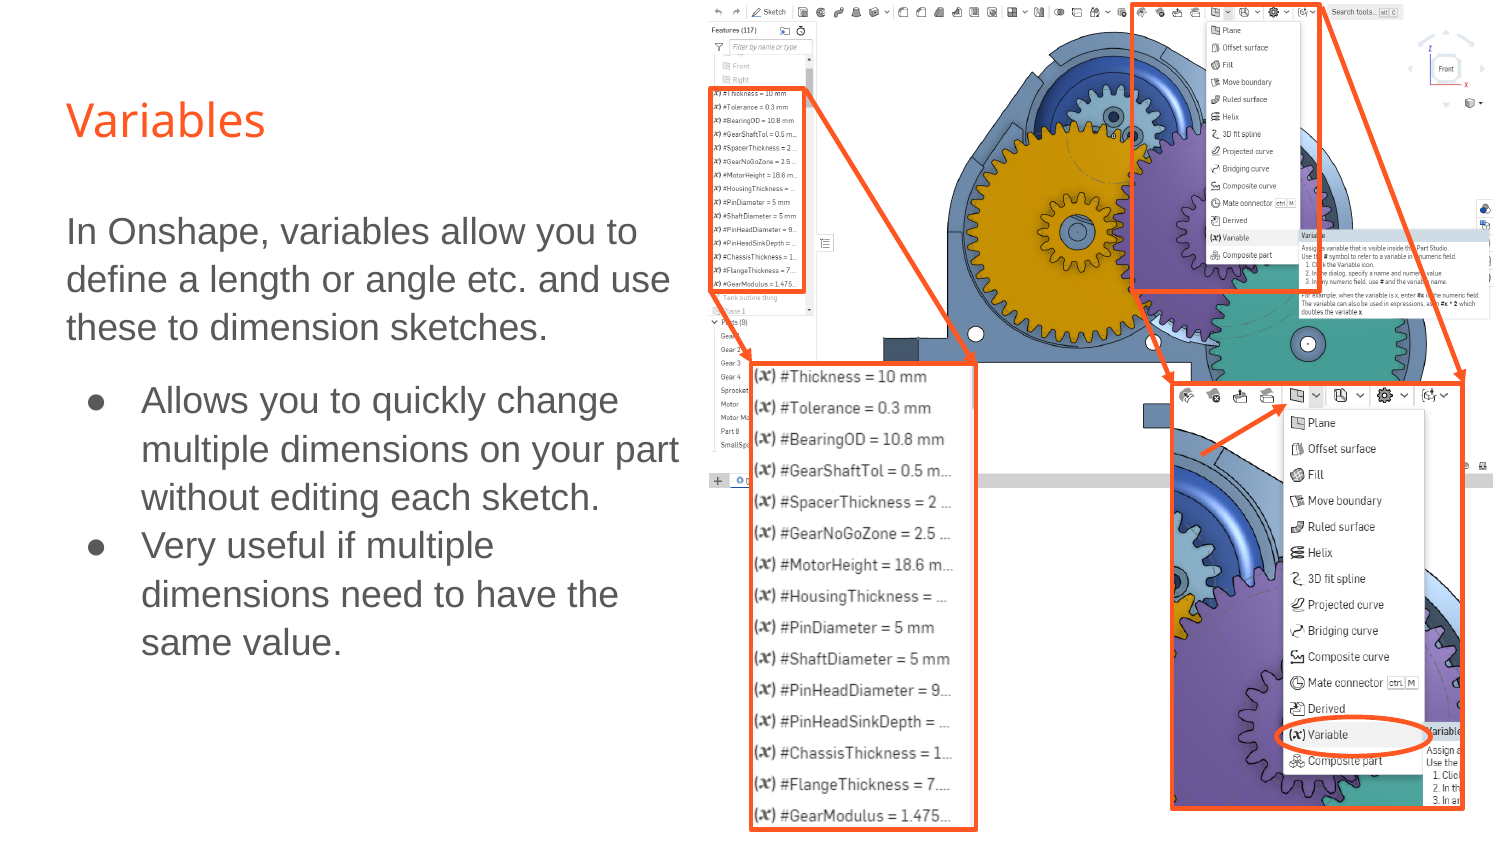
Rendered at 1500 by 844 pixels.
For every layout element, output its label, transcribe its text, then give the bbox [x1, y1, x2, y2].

picture [708, 4, 1494, 830]
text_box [711, 292, 753, 364]
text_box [1200, 403, 1288, 456]
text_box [805, 89, 977, 367]
list In Onshape, variables allow you to define a length or angle etc. and use these to dimension sketches. Allows you to quickly change multiple dimensions on your part without editing each sketch. Very useful if multiple dimensions need to have the same value. [51, 189, 710, 741]
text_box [1133, 290, 1174, 387]
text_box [1321, 6, 1465, 385]
title Variables [51, 72, 703, 167]
